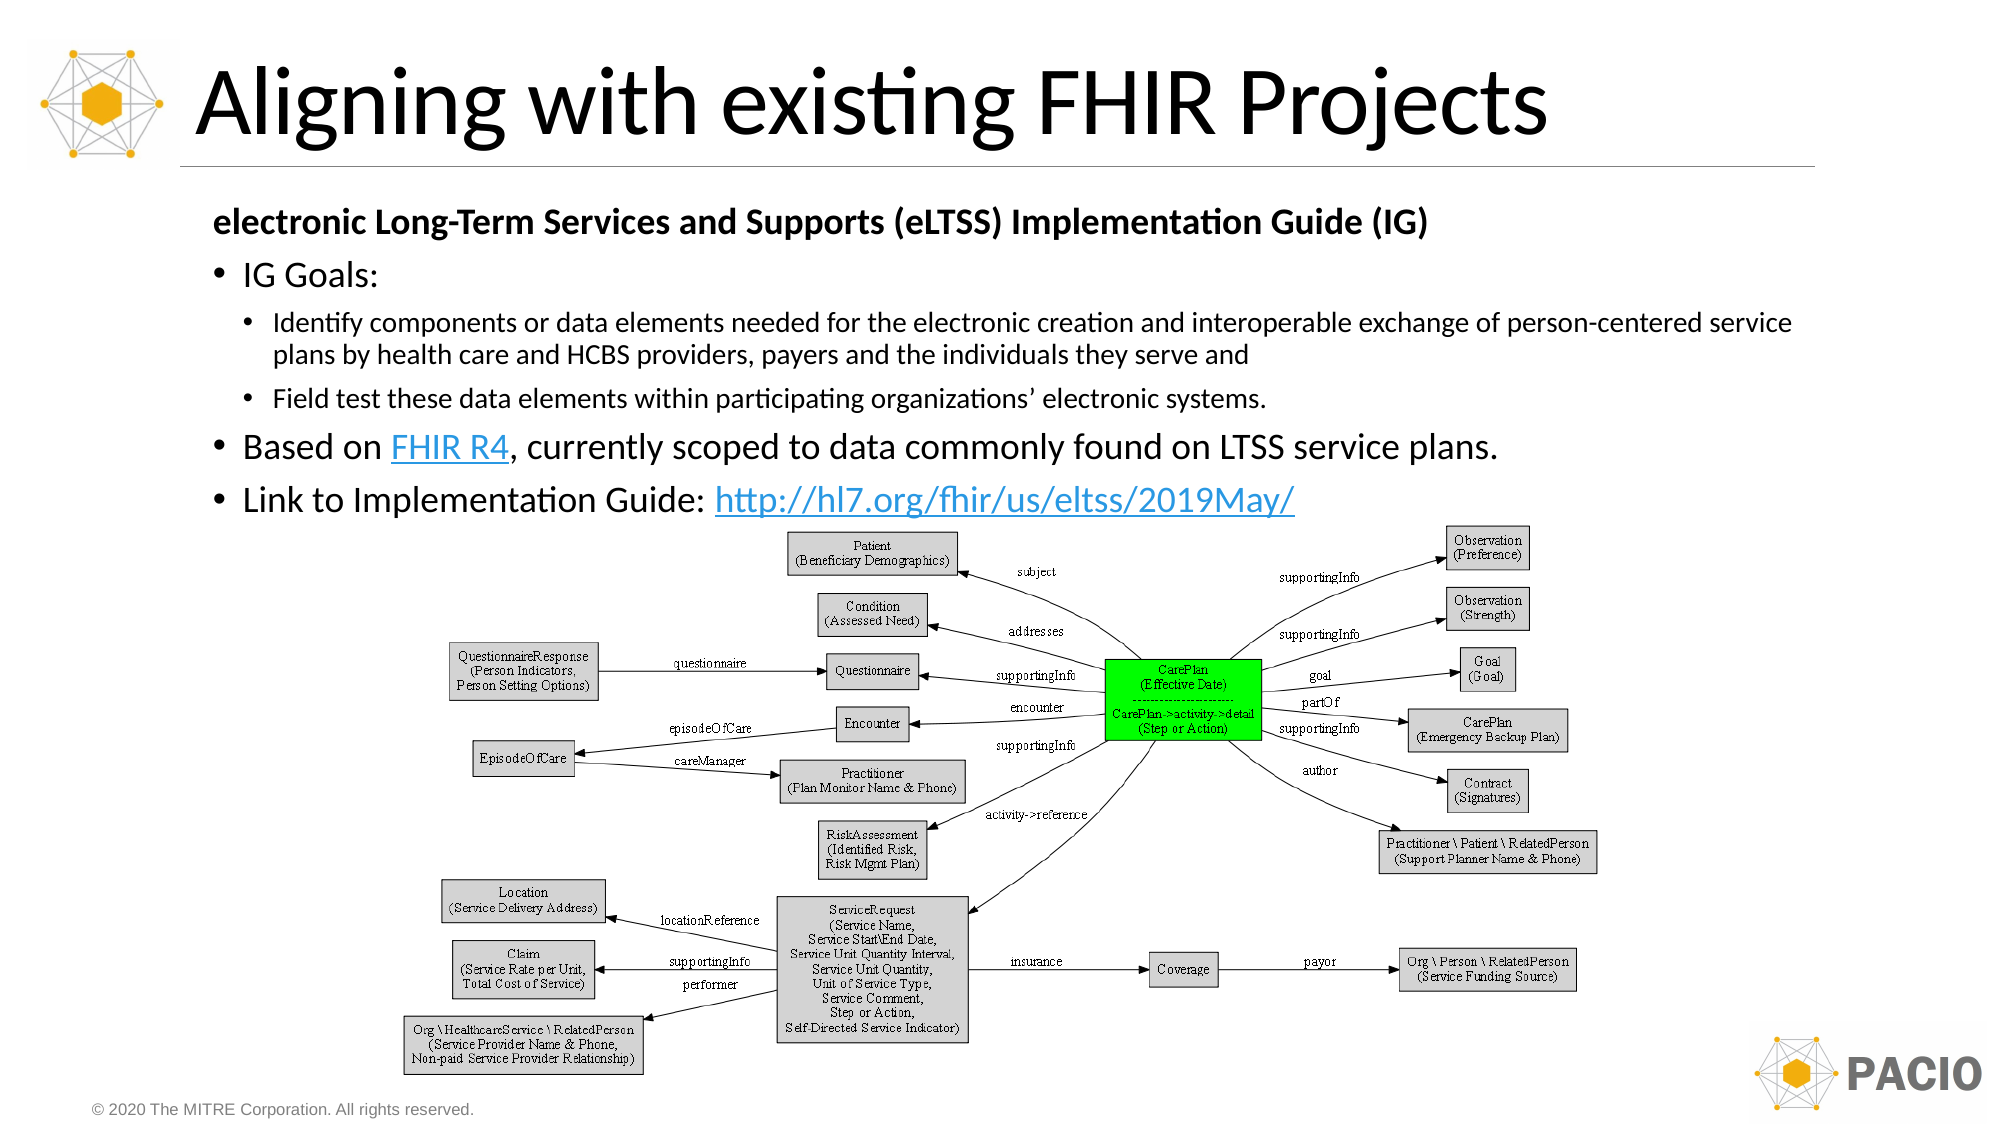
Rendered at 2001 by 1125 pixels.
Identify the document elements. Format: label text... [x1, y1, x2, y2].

list electronic Long-Term Services and Supports (eLTSS) Implementation Guide (IG) IG Goals: Identify components or data elements needed for the electronic creation and interoperable exchange of person-centered service plans by health care and HCBS providers, payers and the individuals they serve and Field test these data elements within participating organizations’ electronic systems. Based on FHIR R4, currently scoped to data commonly found on LTSS service plans. Link to Implementation Guide: http://hl7.org/fhir/us/eltss/2019May/ [180, 194, 1830, 963]
picture [27, 39, 180, 170]
picture [1749, 1021, 1987, 1124]
picture [399, 522, 1600, 1079]
title Aligning with existing FHIR Projects [180, 47, 1830, 163]
